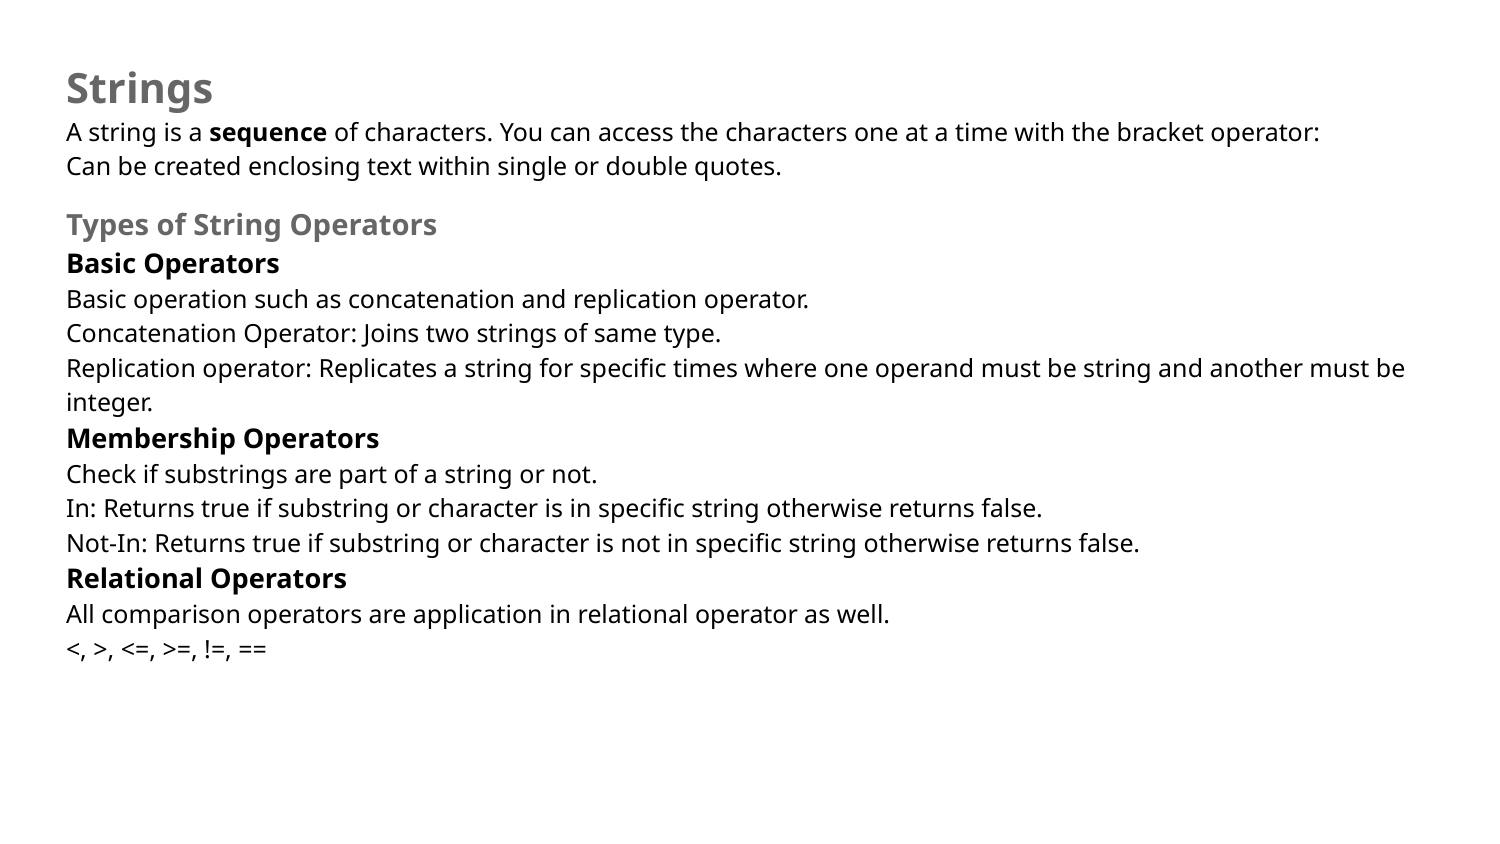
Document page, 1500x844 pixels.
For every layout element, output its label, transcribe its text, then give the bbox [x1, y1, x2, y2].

list Strings A string is a sequence of characters. You can access the characters one at a time with the bracket operator: Can be created enclosing text within single or double quotes. Types of String Operators Basic Operators Basic operation such as concatenation and replication operator. Concatenation Operator: Joins two strings of same type. Replication operator: Replicates a string for specific times where one operand must be string and another must be integer. Membership Operators Check if substrings are part of a string or not. In: Returns true if substring or character is in specific string otherwise returns false. Not-In: Returns true if substring or character is not in specific string otherwise returns false. Relational Operators All comparison operators are application in relational operator as well. <, >, <=, >=, !=, == [51, 39, 1449, 684]
